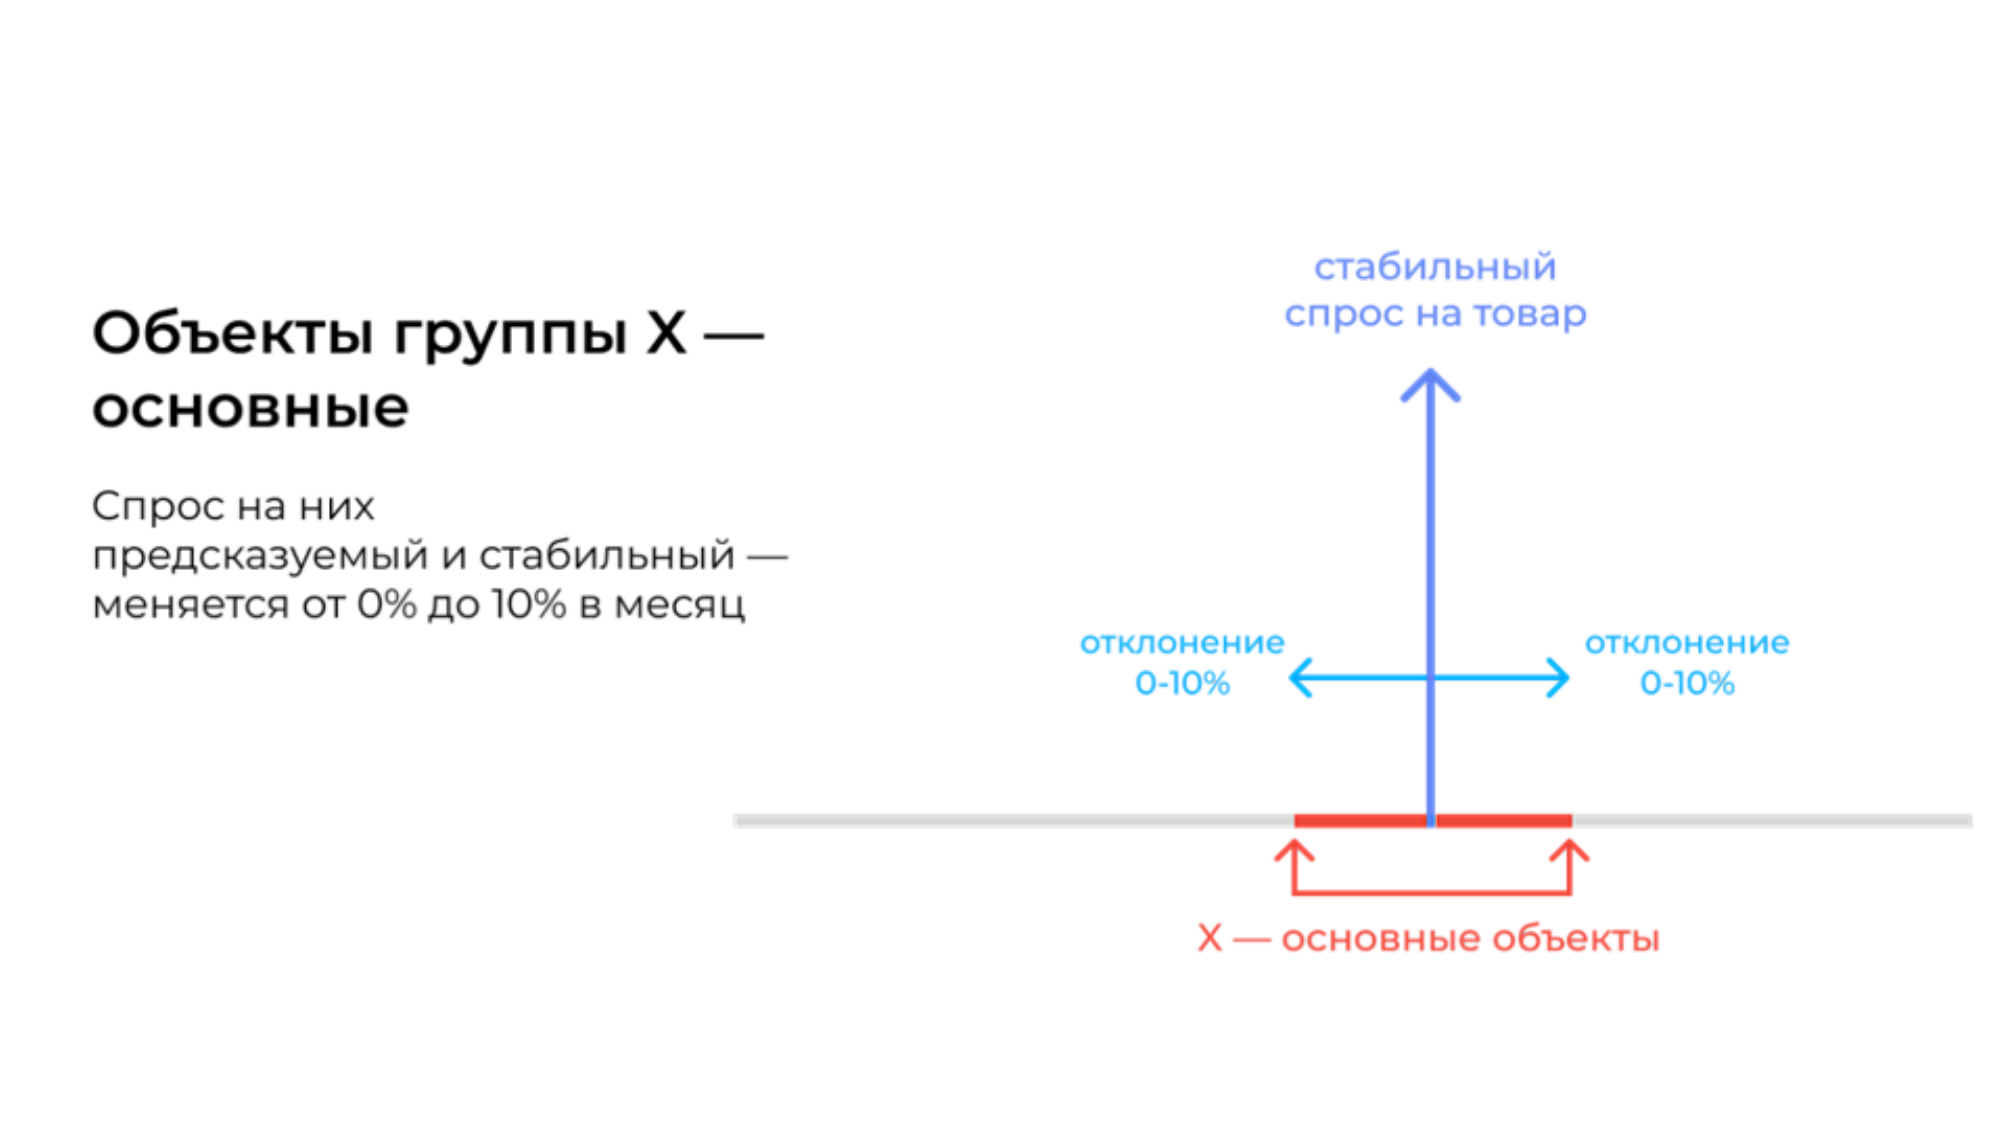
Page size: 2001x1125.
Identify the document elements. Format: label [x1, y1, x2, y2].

list [73, 210, 2000, 999]
